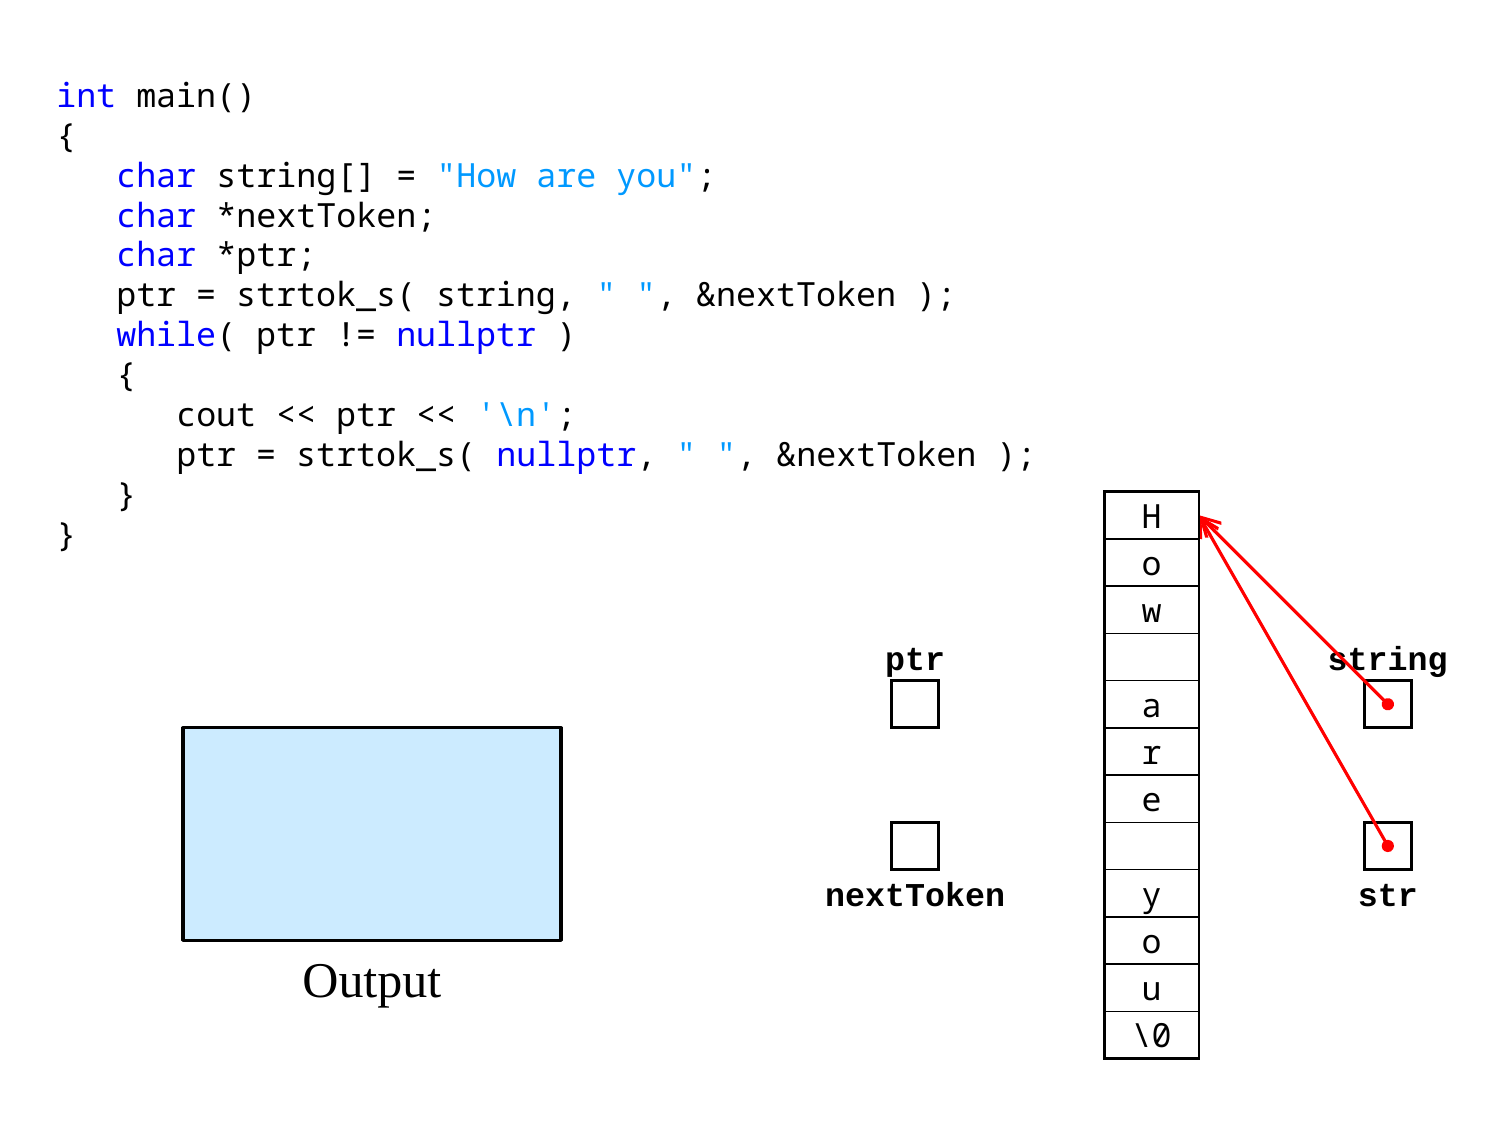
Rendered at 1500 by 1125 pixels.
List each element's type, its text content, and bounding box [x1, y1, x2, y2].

text_box [1364, 822, 1412, 870]
text_box str [1340, 869, 1436, 917]
table_cell [1106, 823, 1198, 869]
table_cell o [1106, 918, 1198, 963]
table_cell w [1106, 587, 1192, 633]
list int main() { char string[] = "How are you"; char *nextToken; char *ptr; ptr = strtok_s( string, " ", &nextToken ); while( ptr != nullptr ) { cout << ptr << '\n'; ptr = strtok_s( nullptr, " ", &nextToken ); } } [41, 66, 1058, 563]
table_cell [1106, 634, 1192, 680]
table_cell r [1106, 729, 1193, 774]
table_cell a [1106, 681, 1193, 727]
text_box [183, 727, 561, 941]
text_box nextToken [797, 869, 1034, 917]
table_header H [1106, 493, 1198, 538]
text_box [891, 822, 939, 870]
text_box string [1394, 633, 1459, 681]
table_cell u [1106, 965, 1198, 1011]
table_cell \0 [1106, 1012, 1198, 1057]
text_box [1198, 710, 1389, 847]
table_cell y [1106, 870, 1198, 916]
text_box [1198, 514, 1389, 705]
text_box [1393, 680, 1412, 728]
text_box [891, 680, 939, 728]
text_box ptr [868, 633, 963, 681]
table_cell e [1106, 776, 1193, 822]
text_box Output [277, 940, 467, 1012]
table_cell o [1106, 540, 1192, 585]
